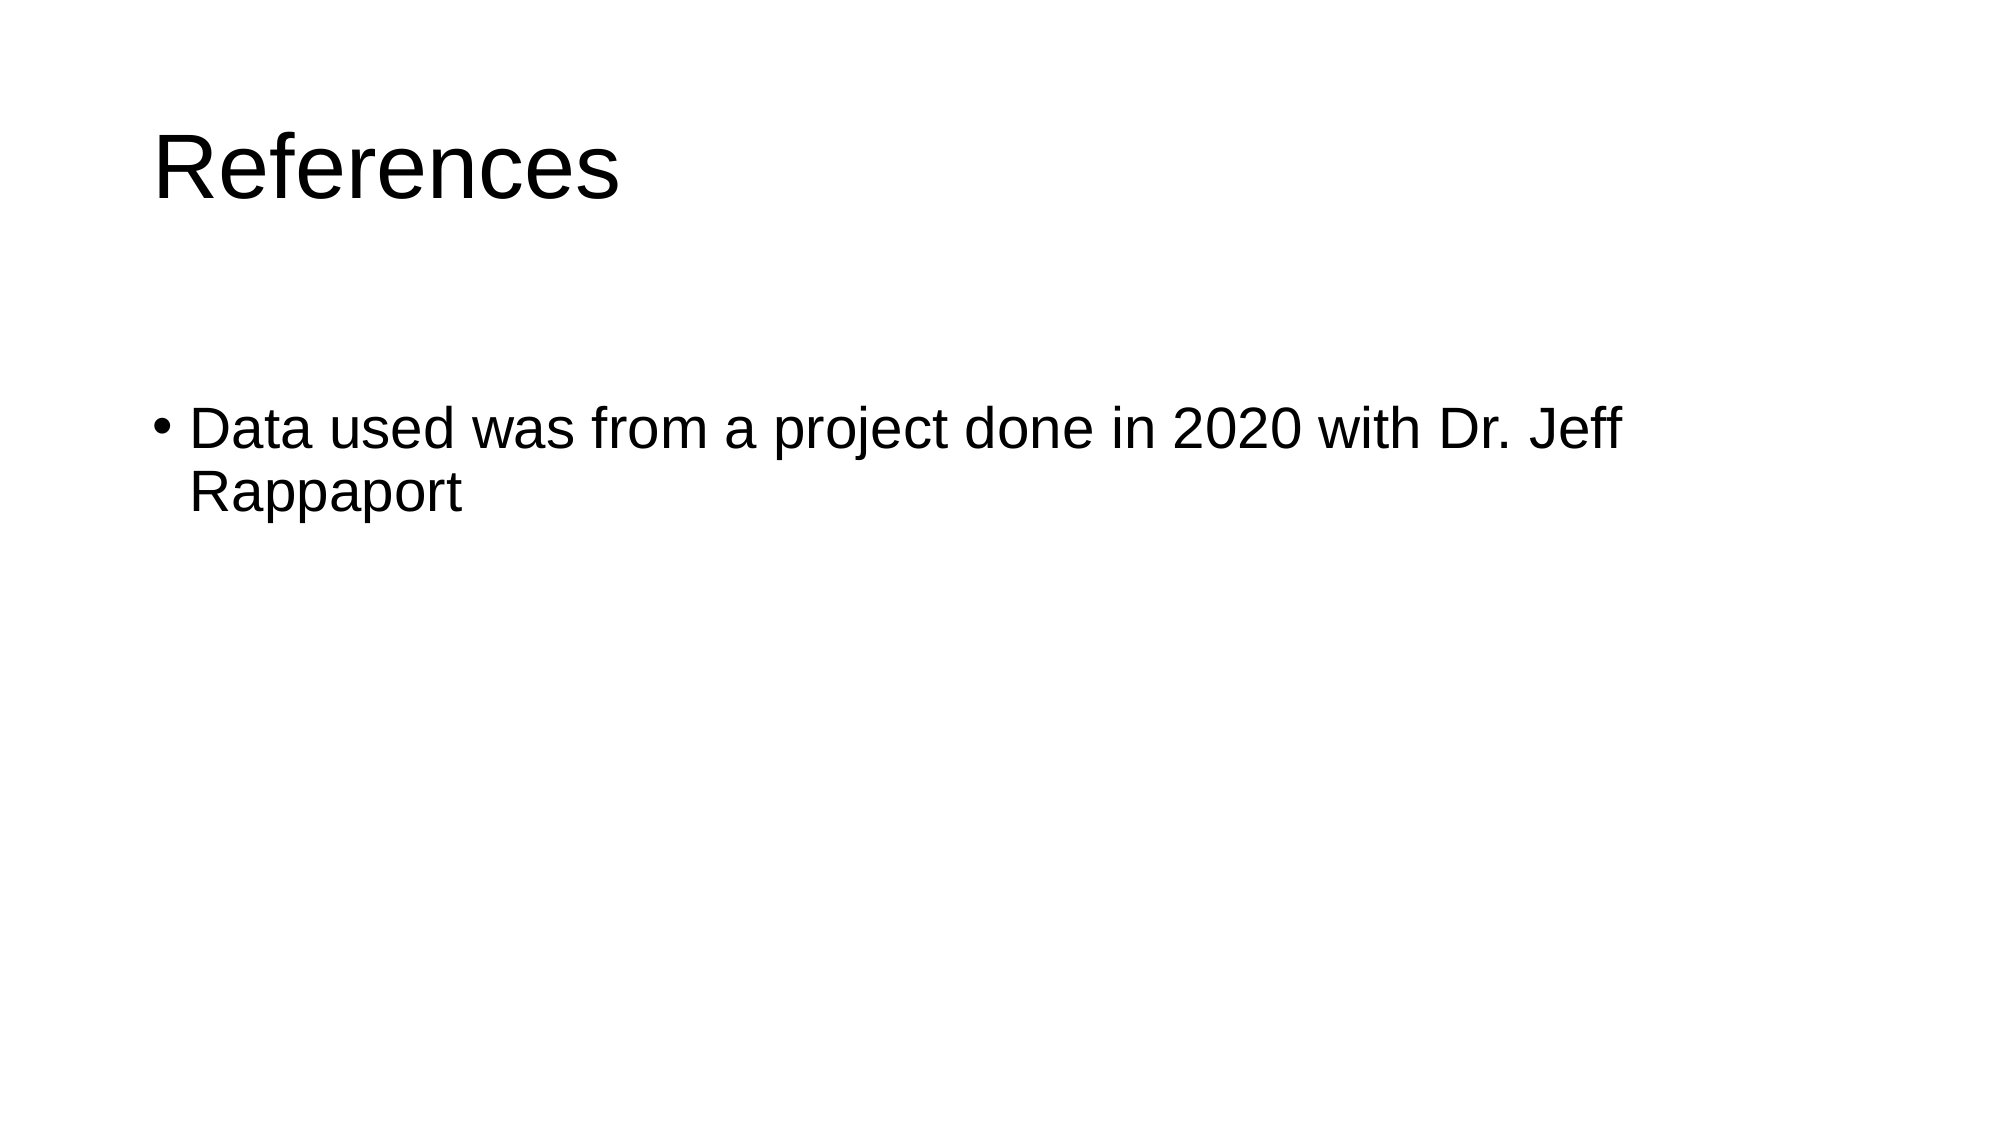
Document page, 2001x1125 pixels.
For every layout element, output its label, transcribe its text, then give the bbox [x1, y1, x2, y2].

title References [137, 59, 1863, 278]
list Data used was from a project done in 2020 with Dr. Jeff Rappaport [137, 299, 1863, 1014]
